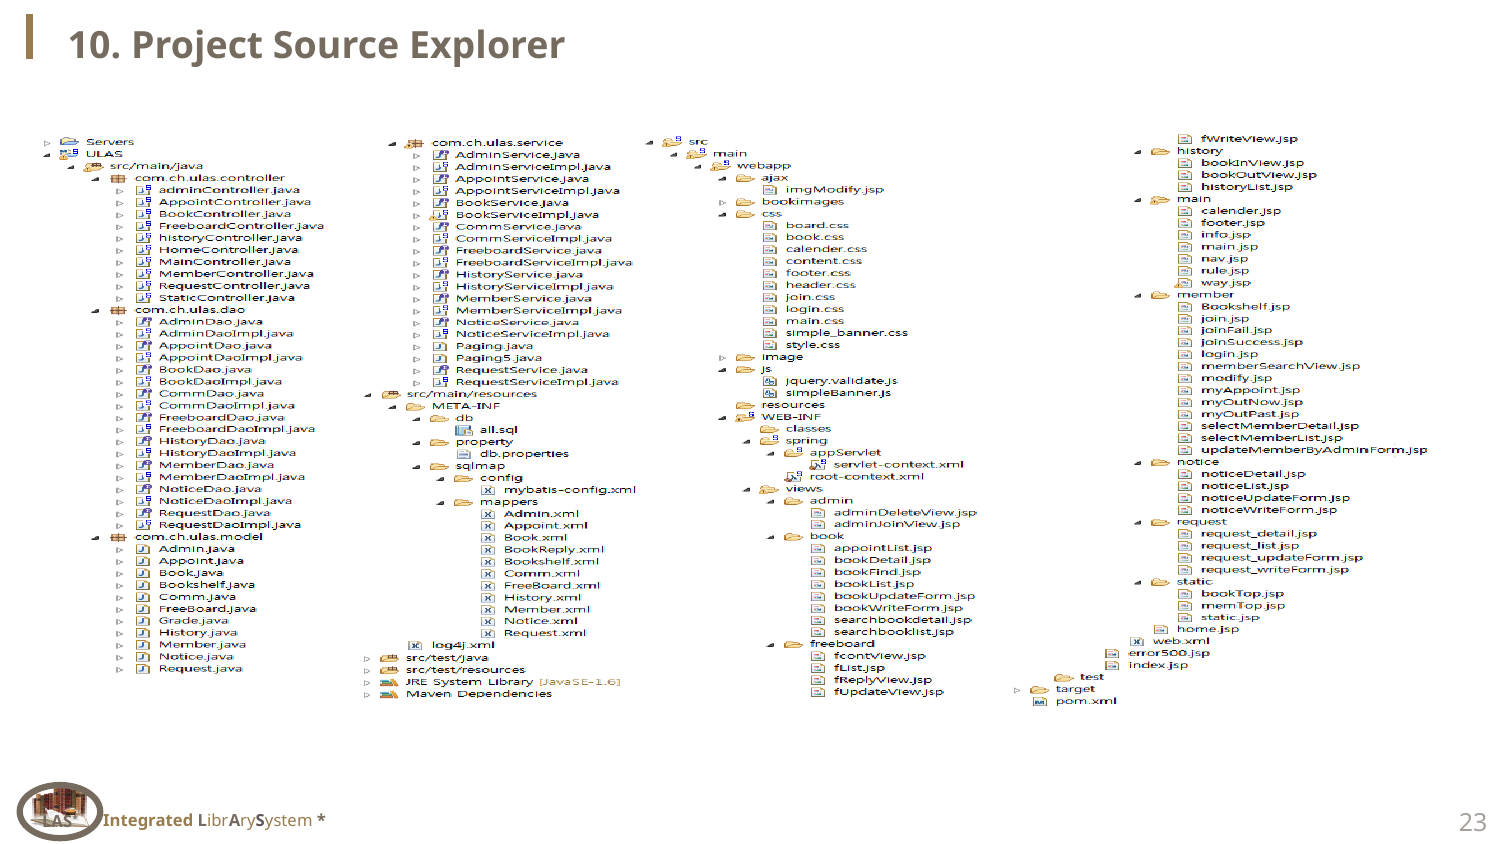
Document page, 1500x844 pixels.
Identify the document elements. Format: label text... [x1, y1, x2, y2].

picture [77, 783, 91, 790]
picture [29, 789, 91, 830]
picture [29, 783, 43, 790]
text_box 10. Project Source Explorer [53, 13, 1093, 73]
slide_number 23 [1152, 800, 1500, 844]
picture [29, 129, 1445, 715]
